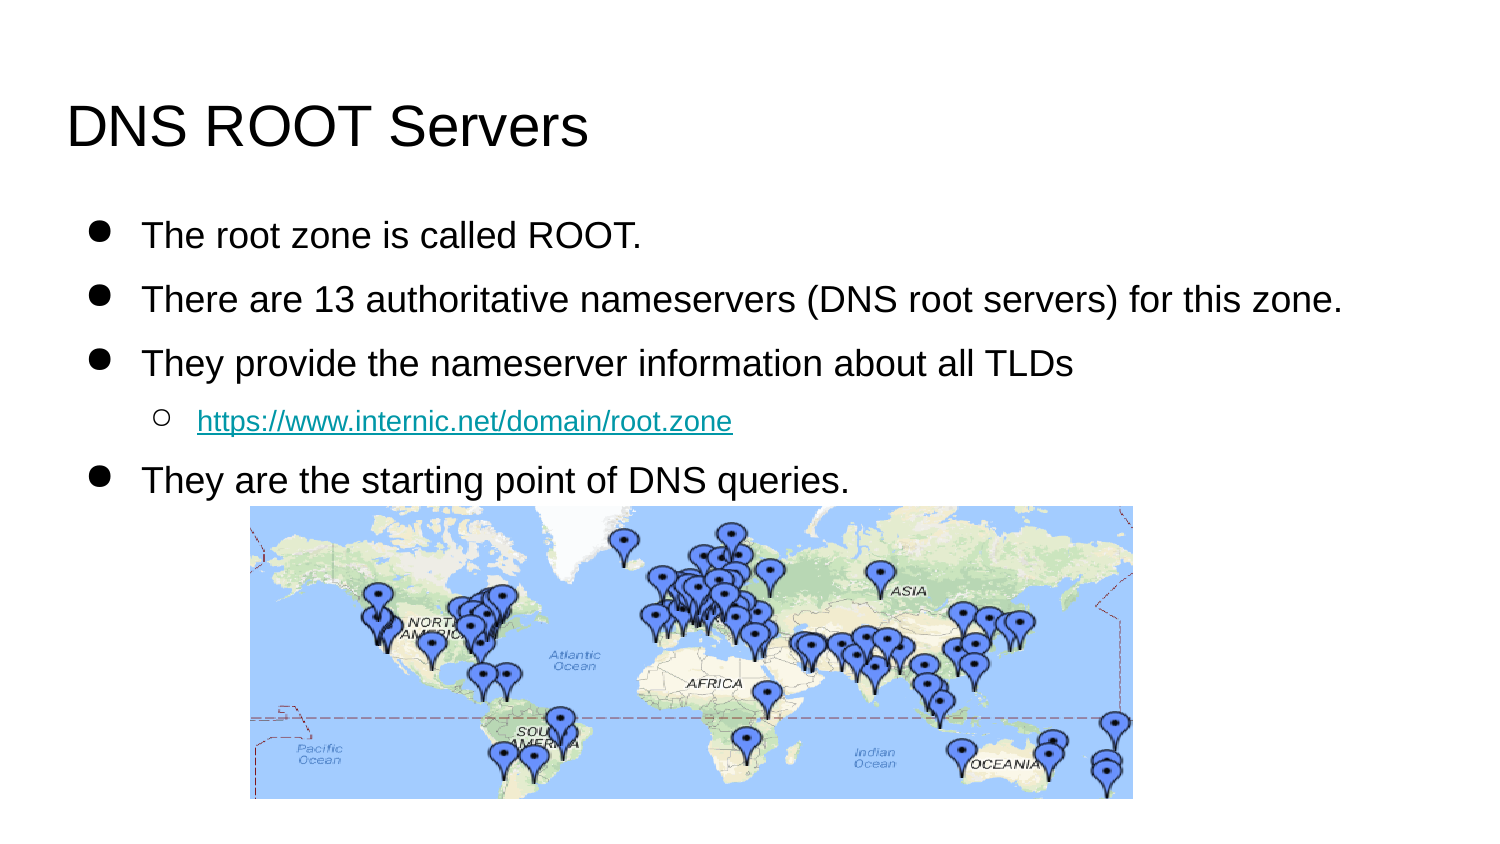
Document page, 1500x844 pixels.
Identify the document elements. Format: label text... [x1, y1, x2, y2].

title DNS ROOT Servers [51, 72, 1449, 167]
list The root zone is called ROOT. There are 13 authoritative nameservers (DNS root servers) for this zone. They provide the nameserver information about all TLDs https://www.internic.net/domain/root.zone They are the starting point of DNS queries. [51, 189, 1449, 825]
picture [250, 506, 1133, 799]
